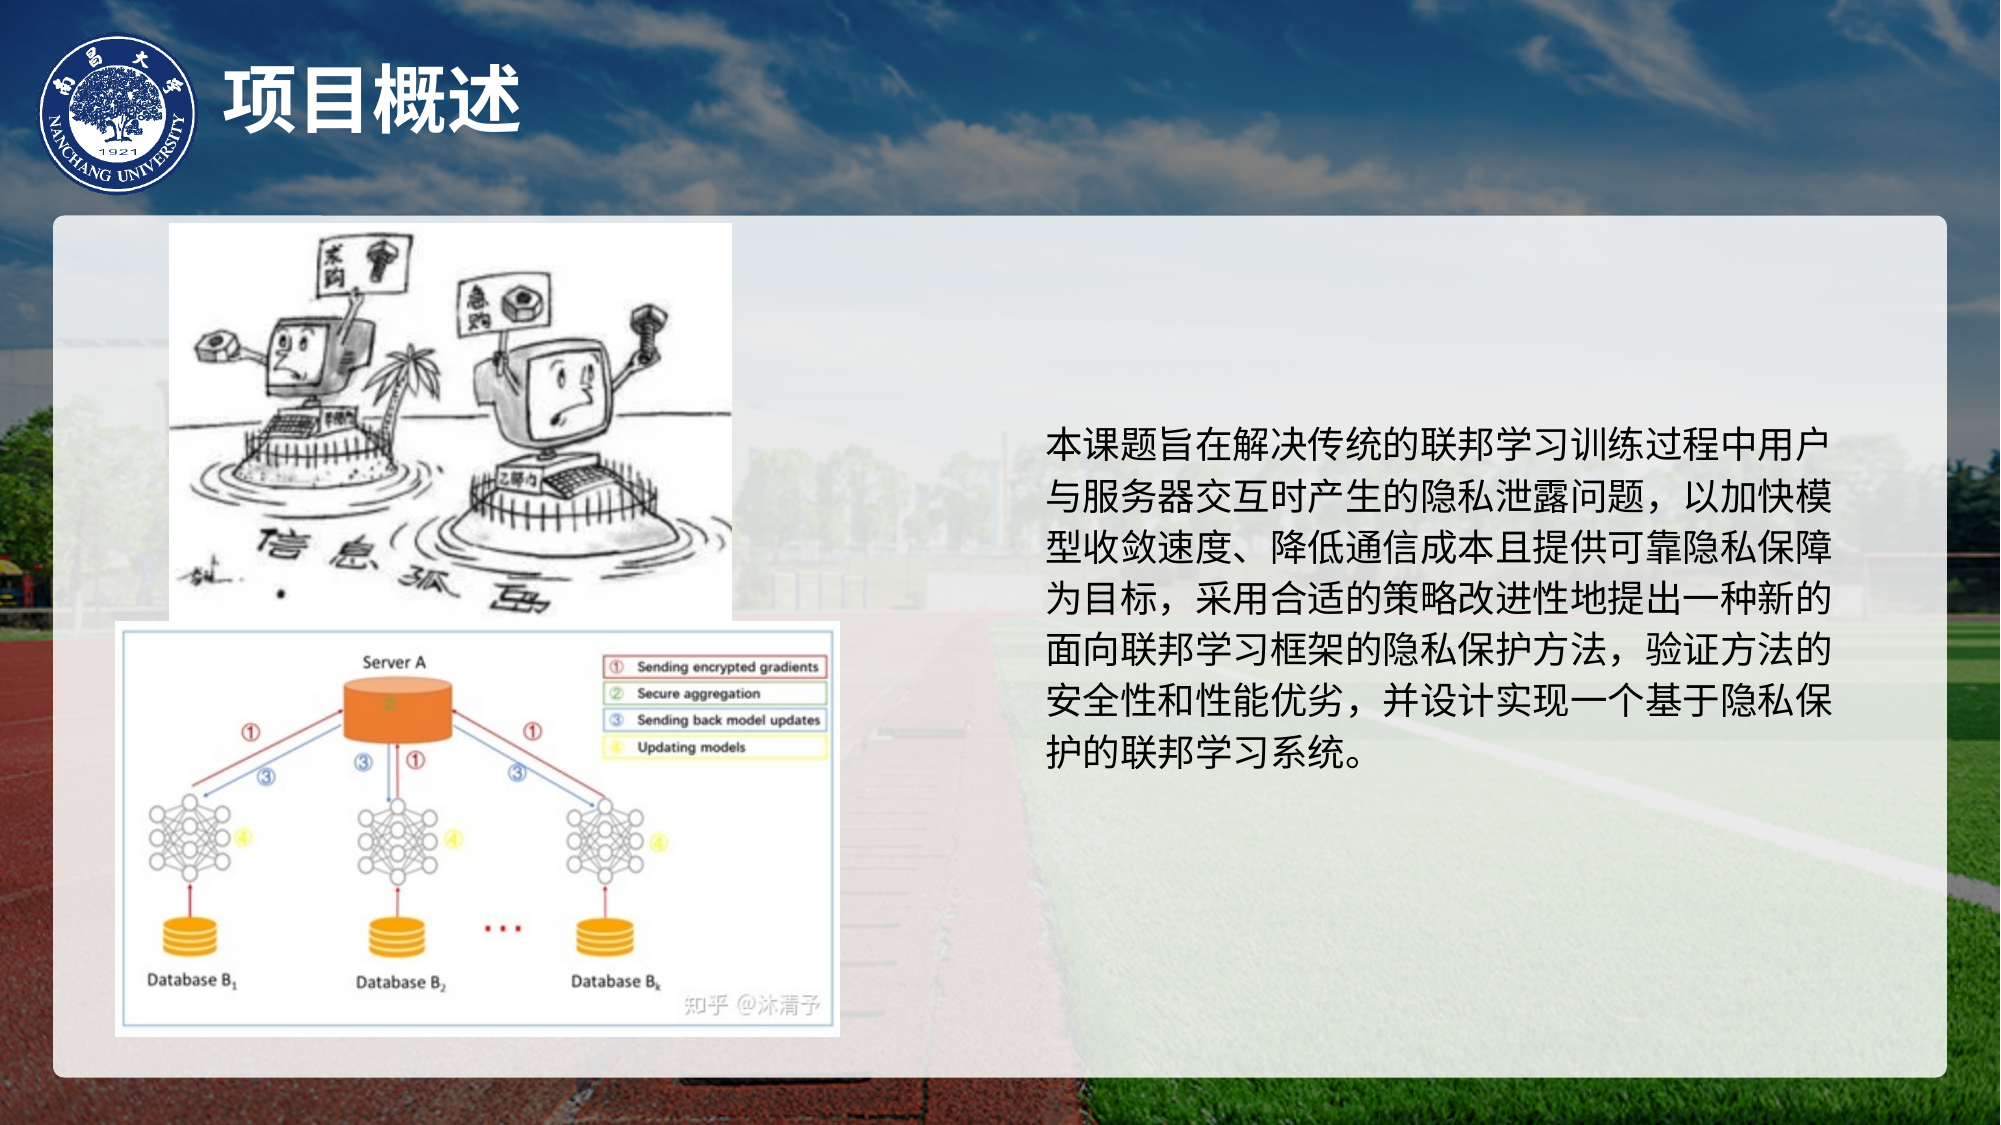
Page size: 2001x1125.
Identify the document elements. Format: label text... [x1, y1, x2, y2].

picture [0, 0, 2000, 1125]
list 本课题旨在解决传统的联邦学习训练过程中用户与服务器交互时产生的隐私泄露问题，以加快模型收敛速度、降低通信成本且提供可靠隐私保障为目标，采用合适的策略改进性地提出一种新的面向联邦学习框架的隐私保护方法，验证方法的安全性和性能优劣，并设计实现一个基于隐私保护的联邦学习系统。 [1030, 407, 1858, 812]
title 项目概述 [207, 55, 1933, 167]
